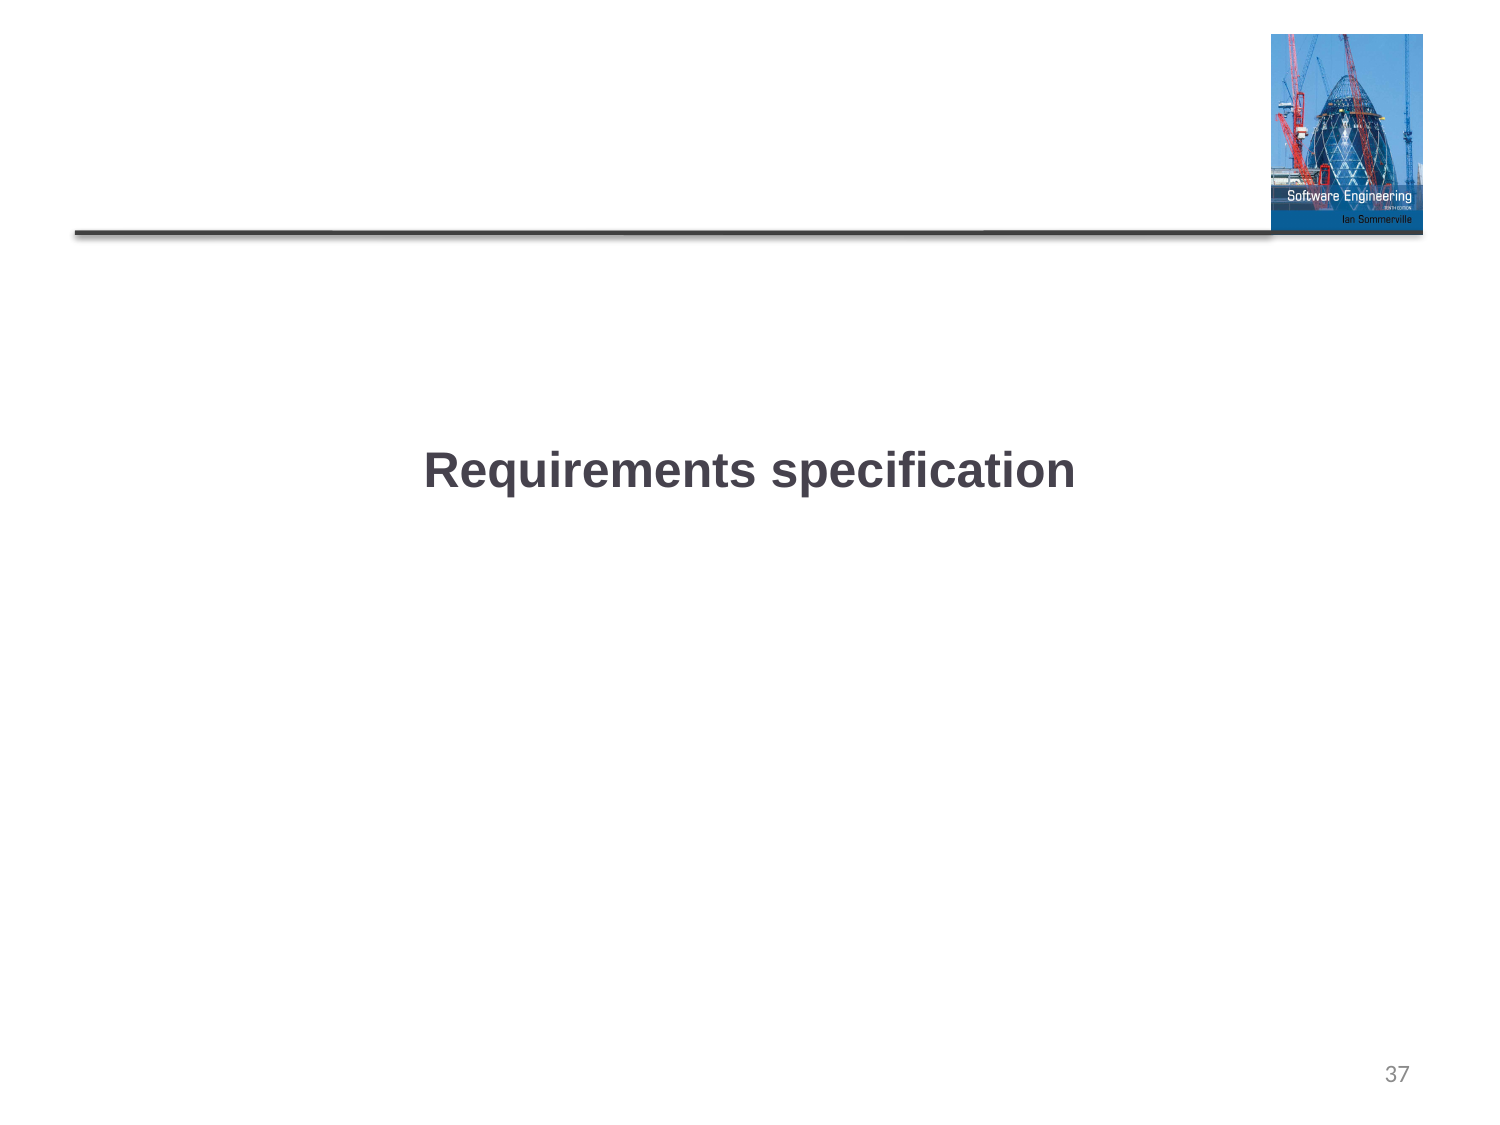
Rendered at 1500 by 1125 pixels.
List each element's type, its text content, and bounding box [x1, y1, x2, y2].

title Requirements specification [74, 373, 1426, 562]
slide_number 37 [1074, 1042, 1425, 1103]
picture [1271, 34, 1423, 230]
